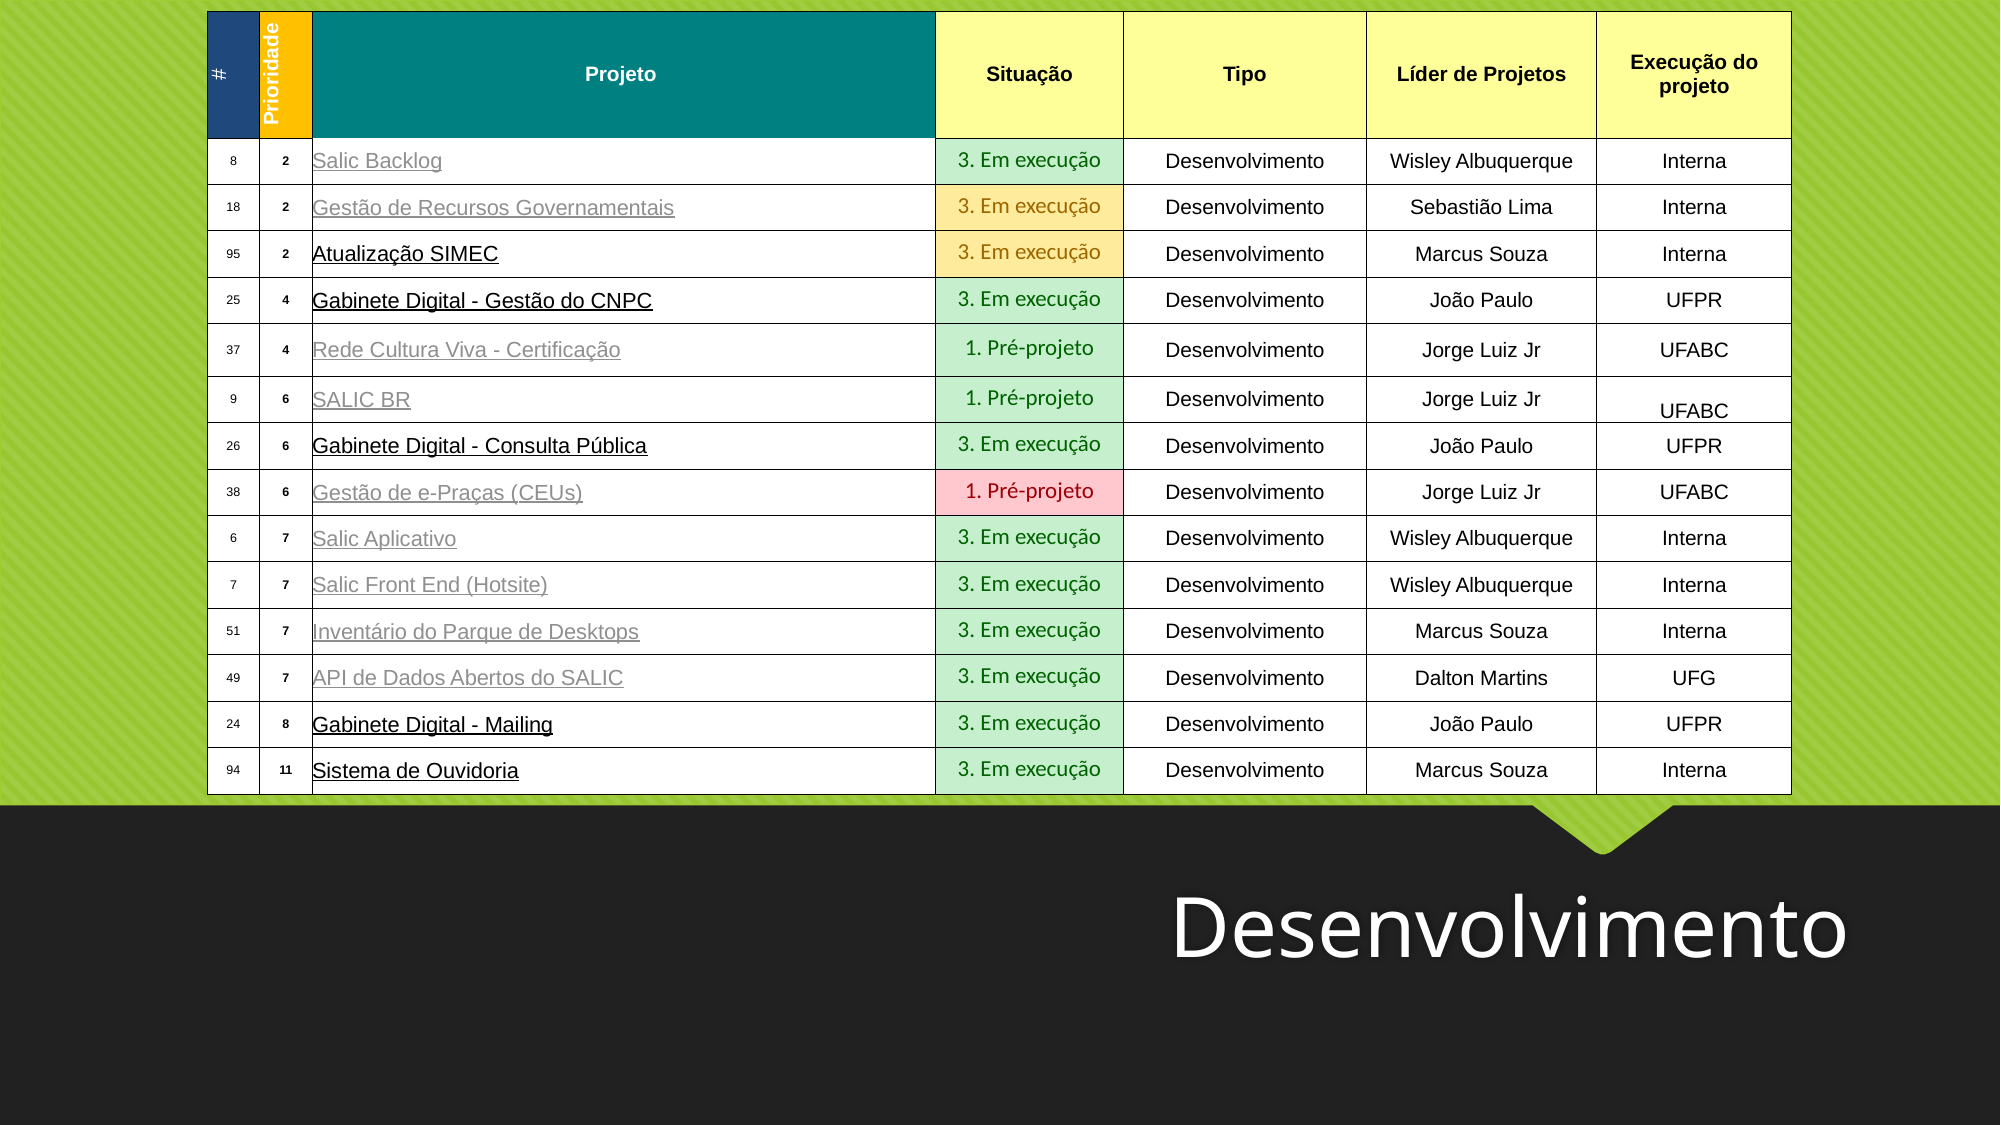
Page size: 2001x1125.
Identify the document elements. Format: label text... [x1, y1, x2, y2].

table_cell Desenvolvimento [1124, 324, 1366, 376]
table_cell 8 [208, 139, 259, 184]
table_cell João Paulo [1367, 423, 1596, 469]
table_cell 95 [208, 231, 259, 277]
table_cell 38 [208, 470, 259, 515]
table_cell Salic Backlog [313, 138, 935, 184]
table_cell 3. Em execução [936, 748, 1123, 794]
table_header Líder de Projetos [1367, 12, 1596, 138]
table_cell 4 [260, 324, 312, 376]
list Desenvolvimento [132, 866, 1866, 1006]
table_cell 9 [208, 377, 259, 422]
table_cell Desenvolvimento [1124, 562, 1366, 608]
table_cell UFABC [1597, 470, 1791, 515]
table_cell João Paulo [1367, 278, 1596, 323]
table_cell Desenvolvimento [1124, 423, 1366, 469]
table_cell 6 [260, 470, 312, 515]
table_cell Interna [1597, 516, 1791, 561]
table_cell Desenvolvimento [1124, 516, 1366, 561]
table_cell Salic Aplicativo [313, 516, 935, 561]
table_cell Jorge Luiz Jr [1367, 470, 1596, 515]
table_header Tipo [1124, 12, 1366, 138]
table_cell Desenvolvimento [1124, 231, 1366, 277]
table_cell 2 [260, 185, 312, 230]
table_cell Desenvolvimento [1124, 377, 1366, 422]
table_cell Gabinete Digital - Mailing [313, 702, 935, 747]
table_cell Marcus Souza [1367, 609, 1596, 654]
table_cell 3. Em execução [936, 423, 1123, 469]
table_cell 51 [208, 609, 259, 654]
table_cell 7 [208, 562, 259, 608]
table_cell Desenvolvimento [1124, 609, 1366, 654]
table_cell Desenvolvimento [1124, 655, 1366, 701]
table_cell Marcus Souza [1367, 231, 1596, 277]
table_cell UFG [1597, 655, 1791, 701]
table_cell 4 [260, 278, 312, 323]
table_header # [208, 12, 259, 138]
table_cell 94 [208, 748, 259, 794]
table_cell Marcus Souza [1367, 748, 1596, 794]
table_cell API de Dados Abertos do SALIC [313, 655, 935, 701]
table_cell Interna [1597, 562, 1791, 608]
table_cell UFABC [1597, 324, 1791, 376]
table_cell Gestão de e-Praças (CEUs) [313, 470, 935, 515]
table_header Prioridade [260, 12, 312, 138]
table_cell Dalton Martins [1367, 655, 1596, 701]
table_cell 7 [260, 562, 312, 608]
table_cell Gabinete Digital - Gestão do CNPC [313, 278, 935, 323]
table_cell Atualização SIMEC [313, 231, 935, 277]
table_header Situação [936, 12, 1123, 138]
table_cell 3. Em execução [936, 185, 1123, 230]
table_cell SALIC BR [313, 377, 935, 422]
table_cell 2 [260, 139, 312, 184]
table_cell Inventário do Parque de Desktops [313, 609, 935, 654]
table_cell Gestão de Recursos Governamentais [313, 185, 935, 230]
table_cell Sistema de Ouvidoria [313, 748, 935, 794]
table_cell 3. Em execução [936, 139, 1123, 184]
table_cell 6 [208, 516, 259, 561]
table_cell 3. Em execução [936, 516, 1123, 561]
table_cell Desenvolvimento [1124, 470, 1366, 515]
table_cell 1. Pré-projeto [936, 324, 1123, 376]
table_cell Wisley Albuquerque [1367, 516, 1596, 561]
table_cell 1. Pré-projeto [936, 470, 1123, 515]
table_cell Desenvolvimento [1124, 185, 1366, 230]
table_cell Desenvolvimento [1124, 278, 1366, 323]
table_header Execução do projeto [1597, 12, 1791, 138]
table_cell Salic Front End (Hotsite) [313, 562, 935, 608]
table_cell Interna [1597, 185, 1791, 230]
table_cell 1. Pré-projeto [936, 377, 1123, 422]
table_cell 37 [208, 324, 259, 376]
table_cell Interna [1597, 139, 1791, 184]
table_cell Interna [1597, 609, 1791, 654]
table_cell 7 [260, 609, 312, 654]
table_cell 3. Em execução [936, 231, 1123, 277]
table_cell Wisley Albuquerque [1367, 562, 1596, 608]
table_cell Desenvolvimento [1124, 139, 1366, 184]
table_cell Interna [1597, 231, 1791, 277]
table_cell 3. Em execução [936, 655, 1123, 701]
table_cell 25 [208, 278, 259, 323]
table_cell UFPR [1597, 423, 1791, 469]
table_cell 26 [208, 423, 259, 469]
table_cell 49 [208, 655, 259, 701]
table_cell Gabinete Digital - Consulta Pública [313, 423, 935, 469]
table_cell 8 [260, 702, 312, 747]
table_cell 7 [260, 516, 312, 561]
table_cell 11 [260, 748, 312, 794]
table_cell UFABC [1597, 377, 1791, 422]
table_cell Desenvolvimento [1124, 702, 1366, 747]
table_cell Rede Cultura Viva - Certificação [313, 324, 935, 376]
table_cell João Paulo [1367, 702, 1596, 747]
table_header Projeto [313, 12, 935, 138]
table_cell Interna [1597, 748, 1791, 794]
table_cell UFPR [1597, 702, 1791, 747]
table_cell 6 [260, 377, 312, 422]
table_cell Sebastião Lima [1367, 185, 1596, 230]
table_cell 7 [260, 655, 312, 701]
table_cell 3. Em execução [936, 278, 1123, 323]
table_cell 3. Em execução [936, 609, 1123, 654]
table_cell 3. Em execução [936, 702, 1123, 747]
table_cell Wisley Albuquerque [1367, 139, 1596, 184]
table_cell 18 [208, 185, 259, 230]
table_cell 2 [260, 231, 312, 277]
table_cell Jorge Luiz Jr [1367, 377, 1596, 422]
table_cell 6 [260, 423, 312, 469]
table_cell 24 [208, 702, 259, 747]
table_cell Jorge Luiz Jr [1367, 324, 1596, 376]
table_cell UFPR [1597, 278, 1791, 323]
table_cell Desenvolvimento [1124, 748, 1366, 794]
table_cell 3. Em execução [936, 562, 1123, 608]
